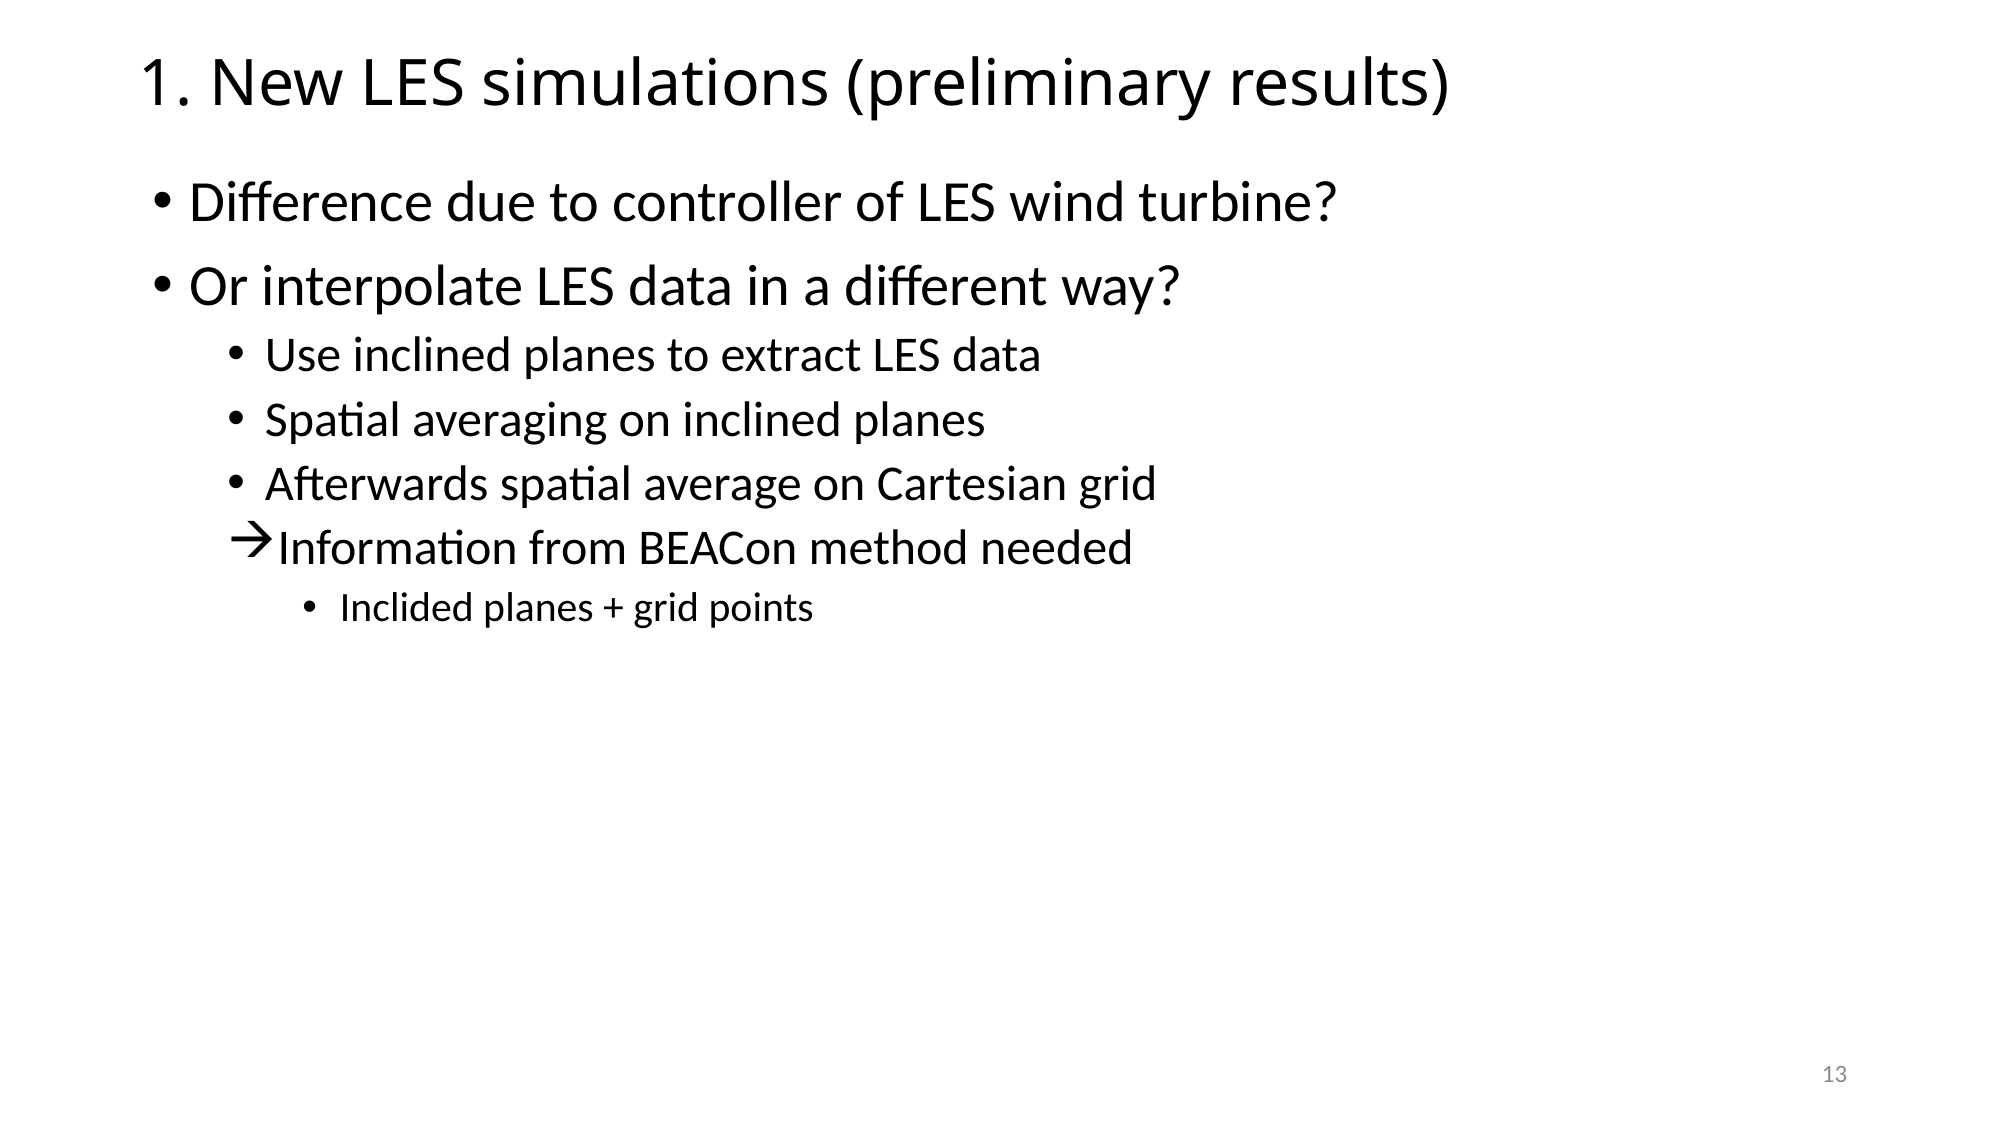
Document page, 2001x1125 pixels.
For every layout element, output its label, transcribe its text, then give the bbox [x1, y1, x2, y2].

list Difference due to controller of LES wind turbine? Or interpolate LES data in a different way? Use inclined planes to extract LES data Spatial averaging on inclined planes Afterwards spatial average on Cartesian grid Information from BEACon method needed Inclided planes + grid points [137, 163, 1863, 878]
text_box 1. New LES simulations (preliminary results) [123, 41, 1849, 128]
slide_number 13 [1412, 1042, 1863, 1103]
